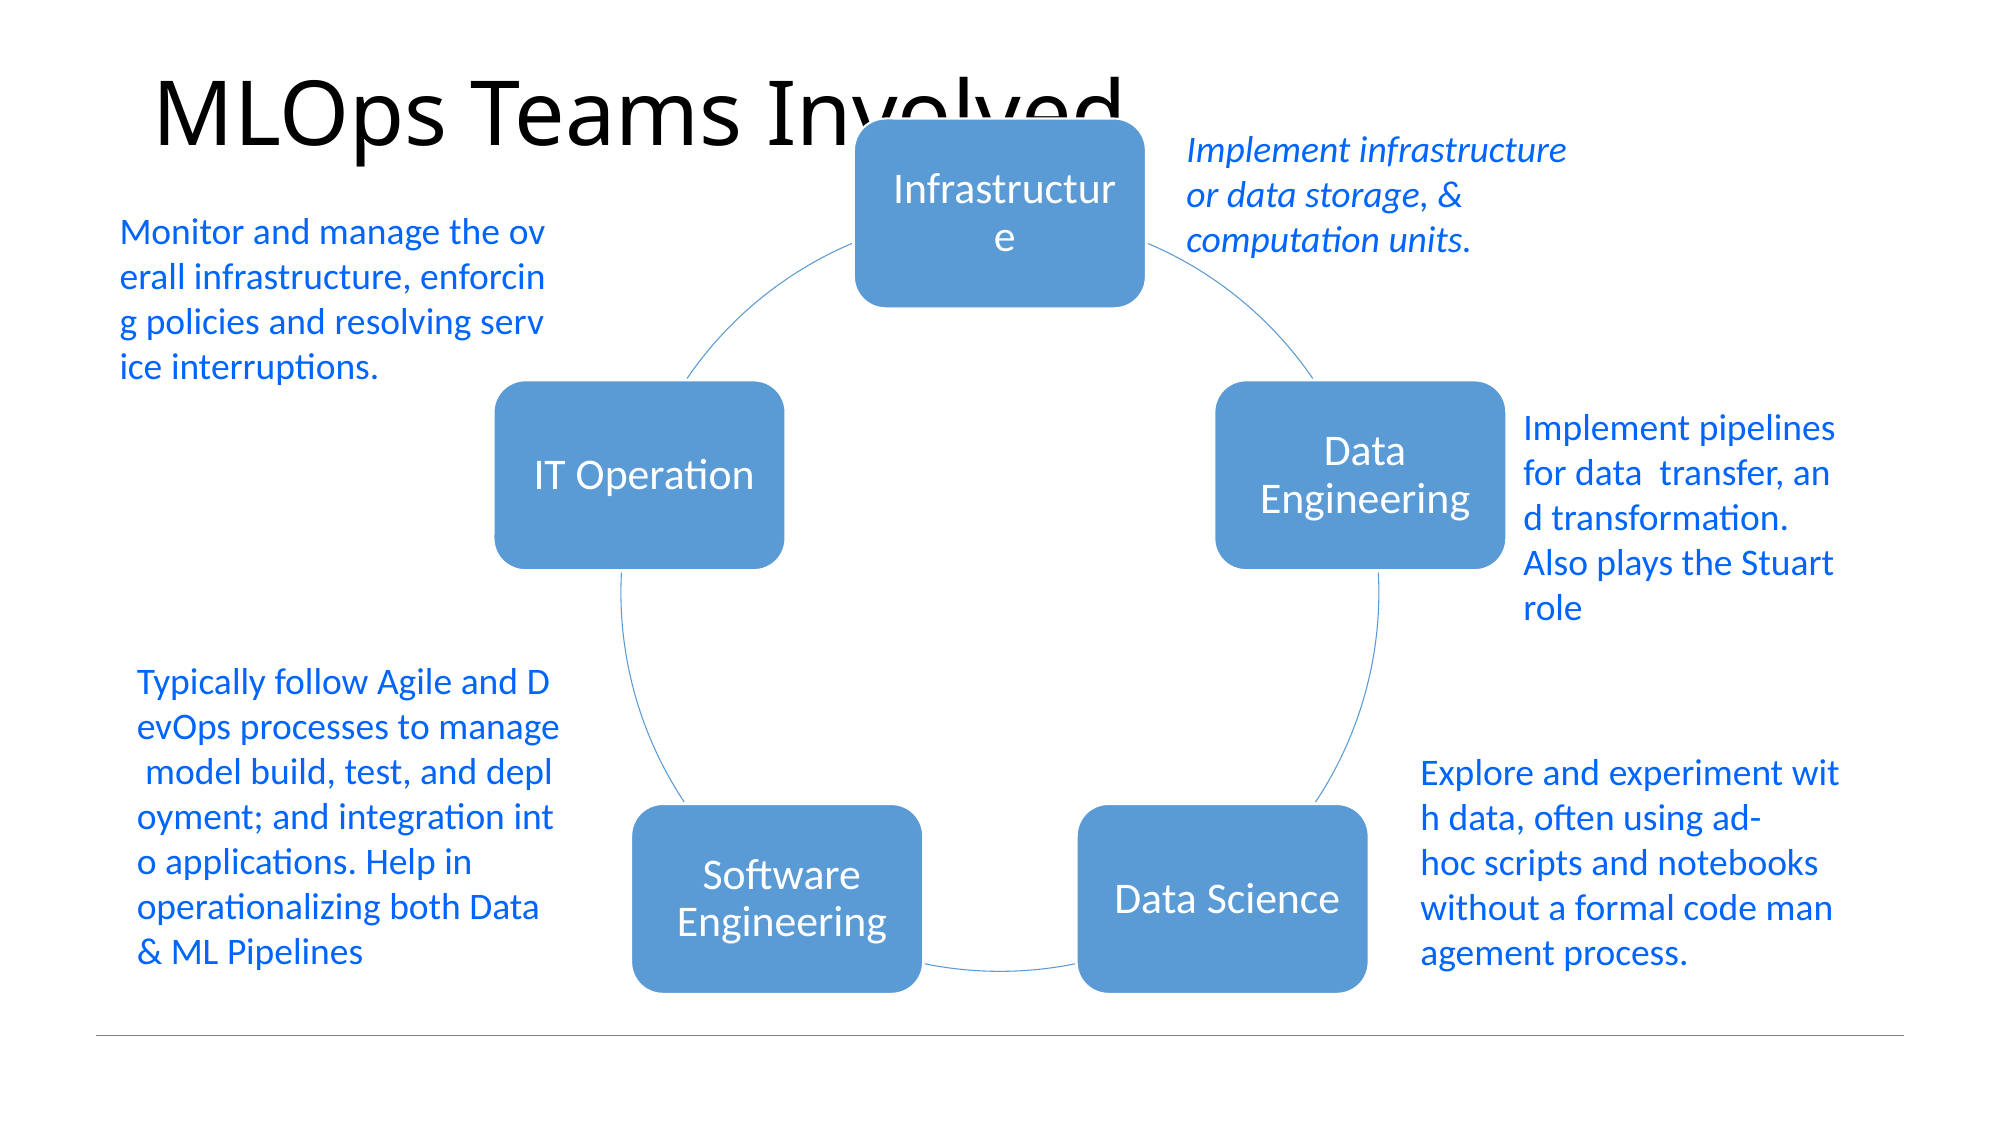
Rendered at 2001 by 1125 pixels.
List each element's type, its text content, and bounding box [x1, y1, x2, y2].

text_box Monitor and manage the overall infrastructure, enforcing policies and resolving service interruptions. [104, 199, 333, 440]
text_box Implement pipelines for data transfer, and transformation. Also plays the Stuart role [1667, 395, 1863, 636]
text_box Typically follow Agile and DevOps processes to manage model build, test, and deployment; and integration into applications. Help in operationalizing both Data & ML Pipelines [122, 649, 333, 980]
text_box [333, 117, 1667, 1007]
title MLOps Teams Involved [137, 59, 1863, 173]
text_box Explore and experiment with data, often using ad-hoc scripts and notebooks without a formal code management process. [1667, 740, 1863, 980]
